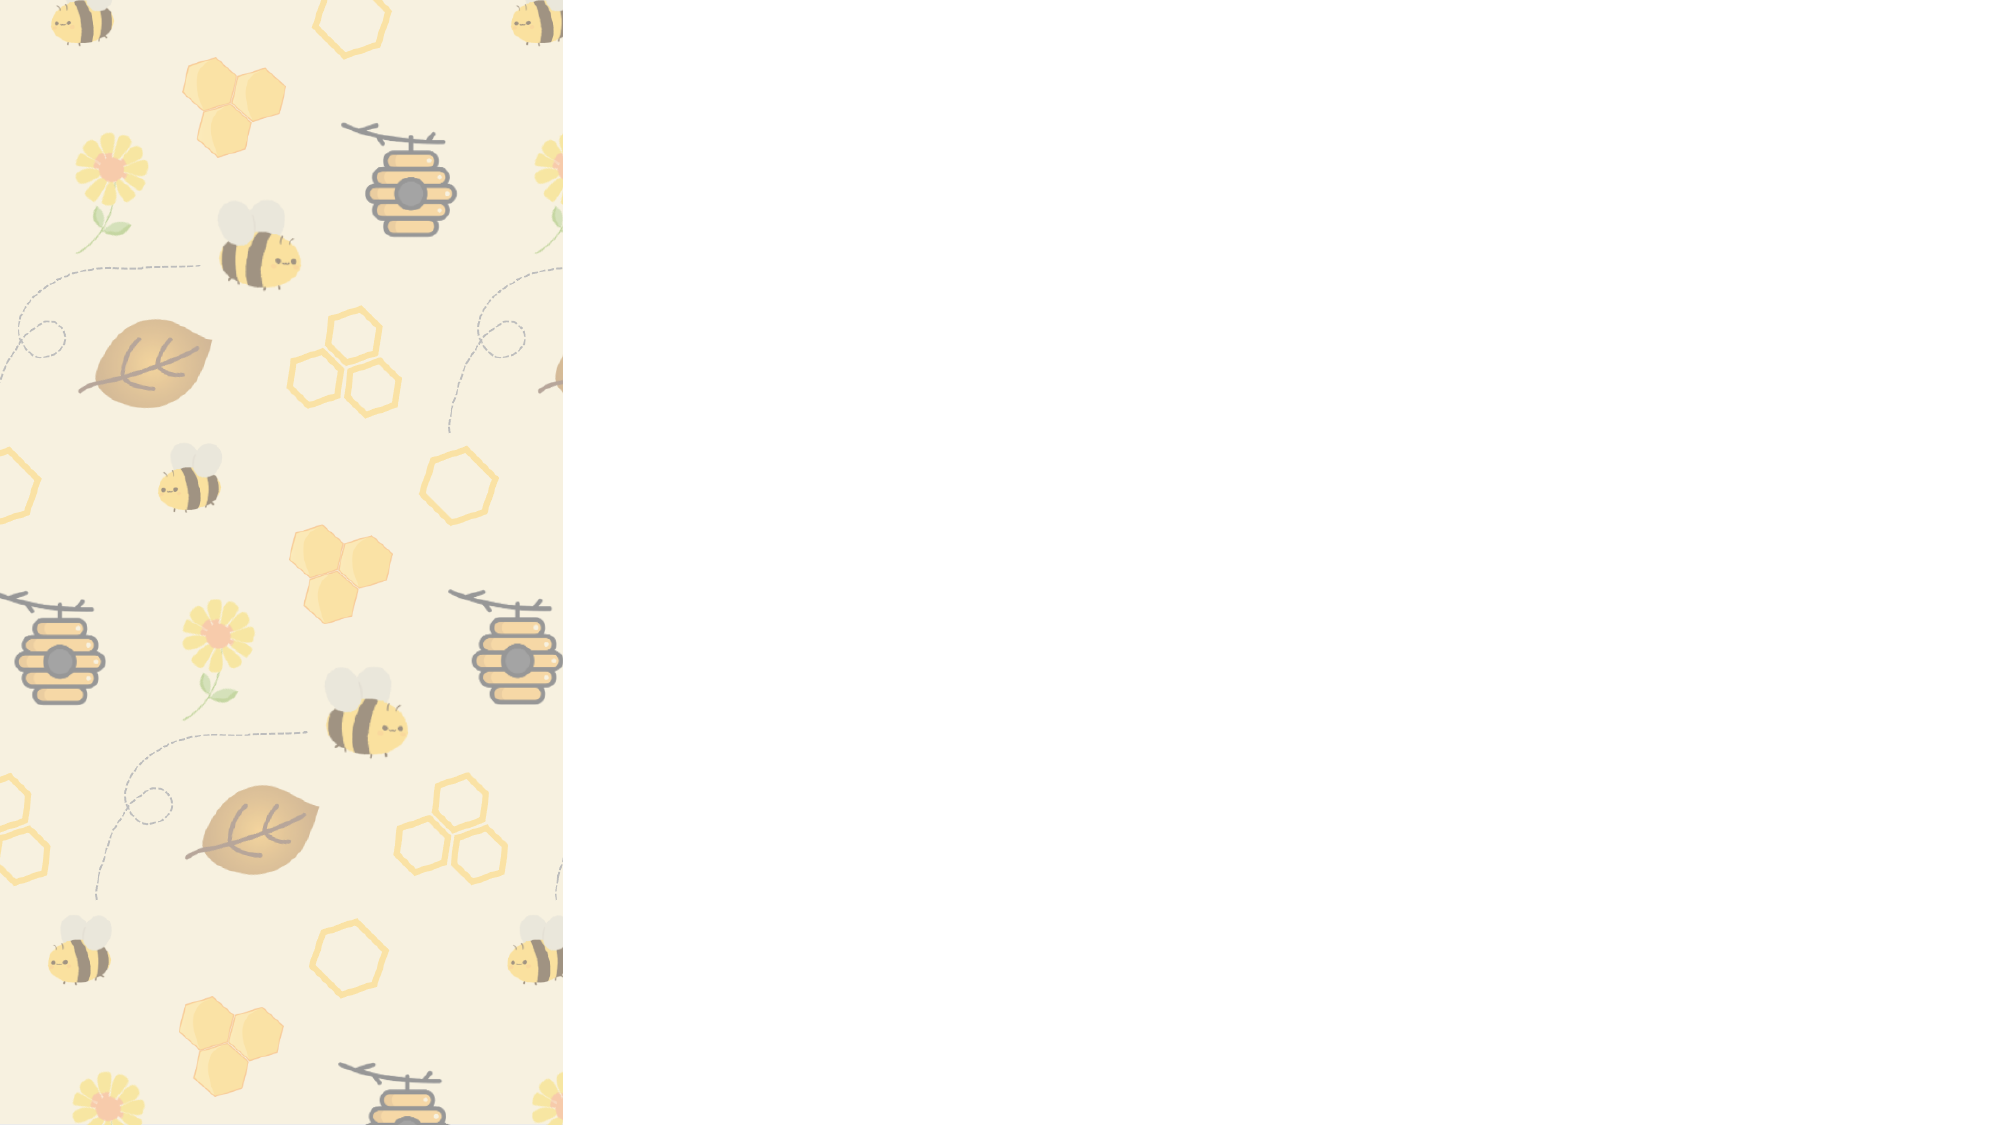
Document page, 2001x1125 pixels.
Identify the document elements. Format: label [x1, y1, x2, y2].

picture [0, 0, 563, 1125]
